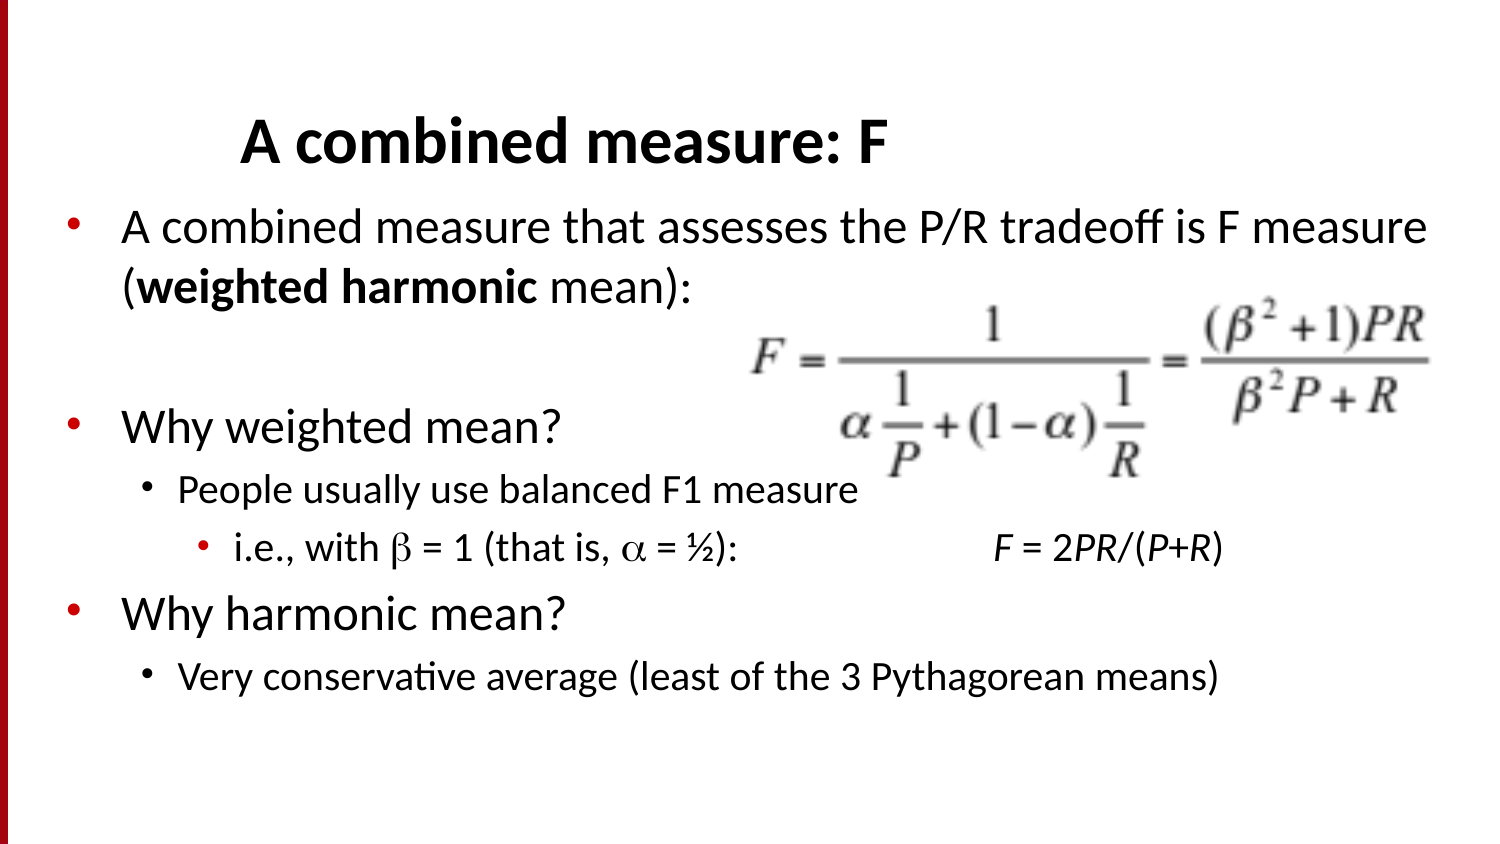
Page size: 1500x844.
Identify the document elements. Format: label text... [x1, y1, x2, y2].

title A combined measure: F [225, 62, 1450, 185]
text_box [744, 284, 1433, 485]
list A combined measure that assesses the P/R tradeoff is F measure (weighted harmonic mean): Why weighted mean? People usually use balanced F1 measure i.e., with  = 1 (that is,  = ½): F = 2PR/(P+R) Why harmonic mean? Very conservative average (least of the 3 Pythagorean means) [50, 185, 1450, 733]
